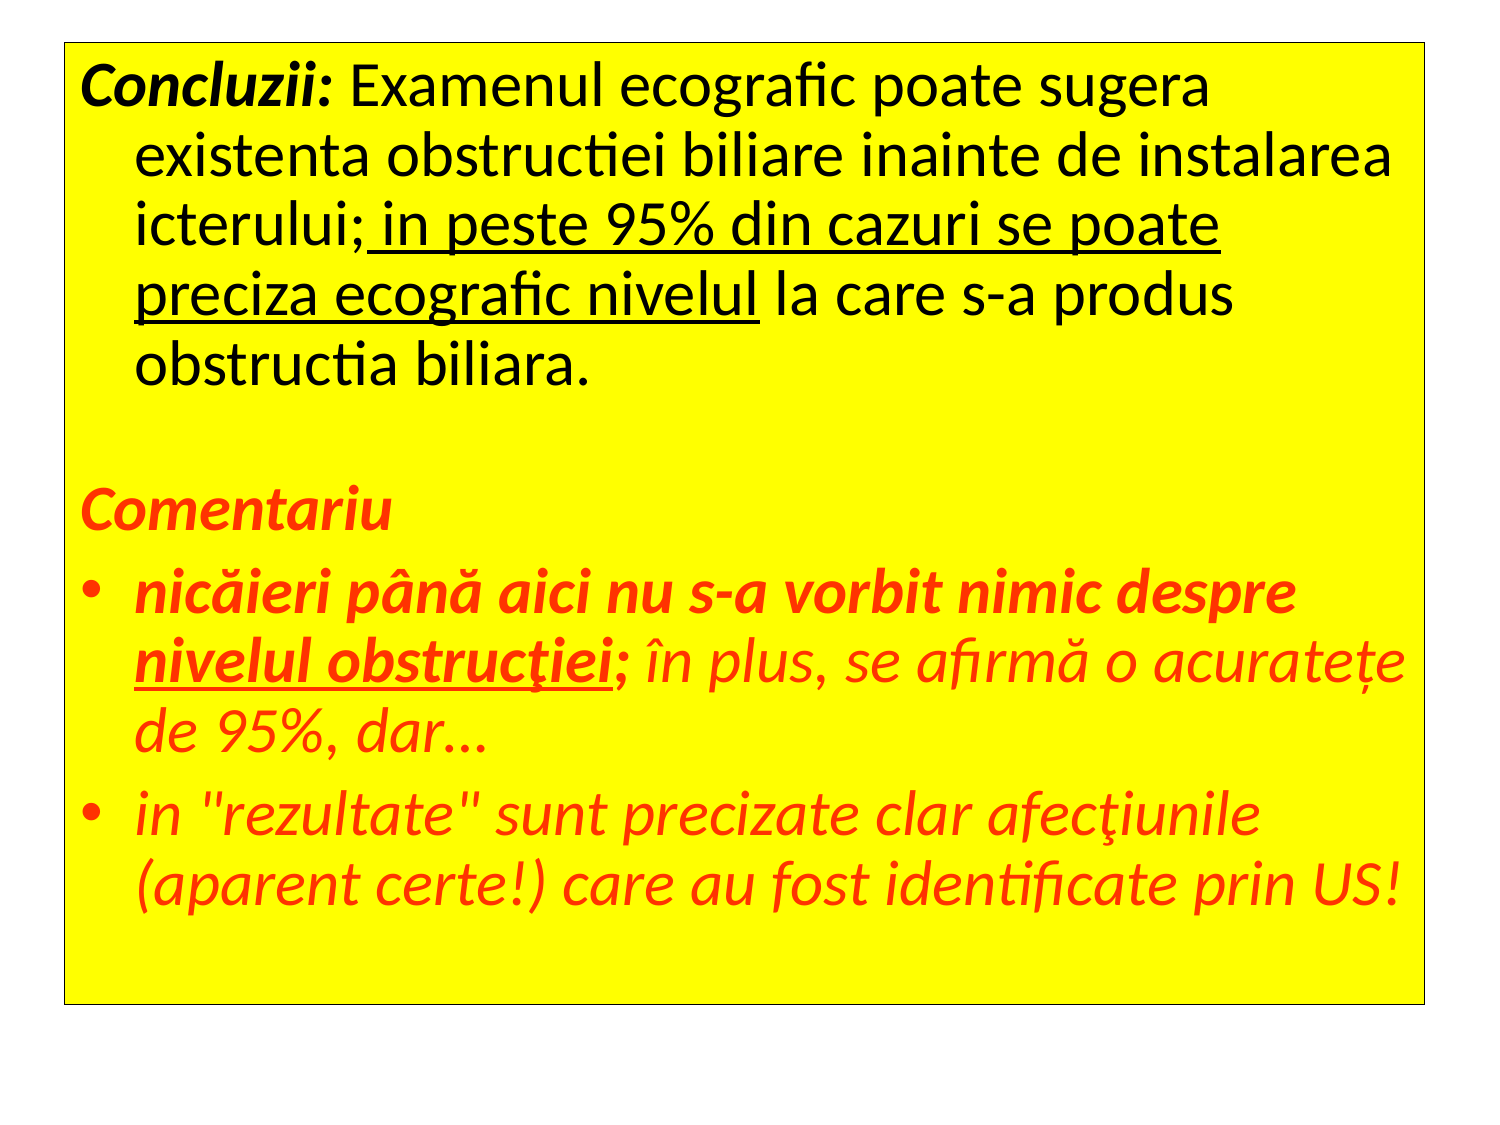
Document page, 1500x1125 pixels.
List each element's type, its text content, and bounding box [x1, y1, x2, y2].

list Concluzii: Examenul ecografic poate sugera existenta obstructiei biliare inainte de instalarea icterului; in peste 95% din cazuri se poate preciza ecografic nivelul la care s-a produs obstructia biliara. Comentariu nicăieri până aici nu s-a vorbit nimic despre nivelul obstrucţiei; în plus, se afirmă o acurateţe de 95%, dar… in "rezultate" sunt precizate clar afecţiunile (aparent certe!) care au fost identificate prin US! [64, 42, 1425, 1005]
